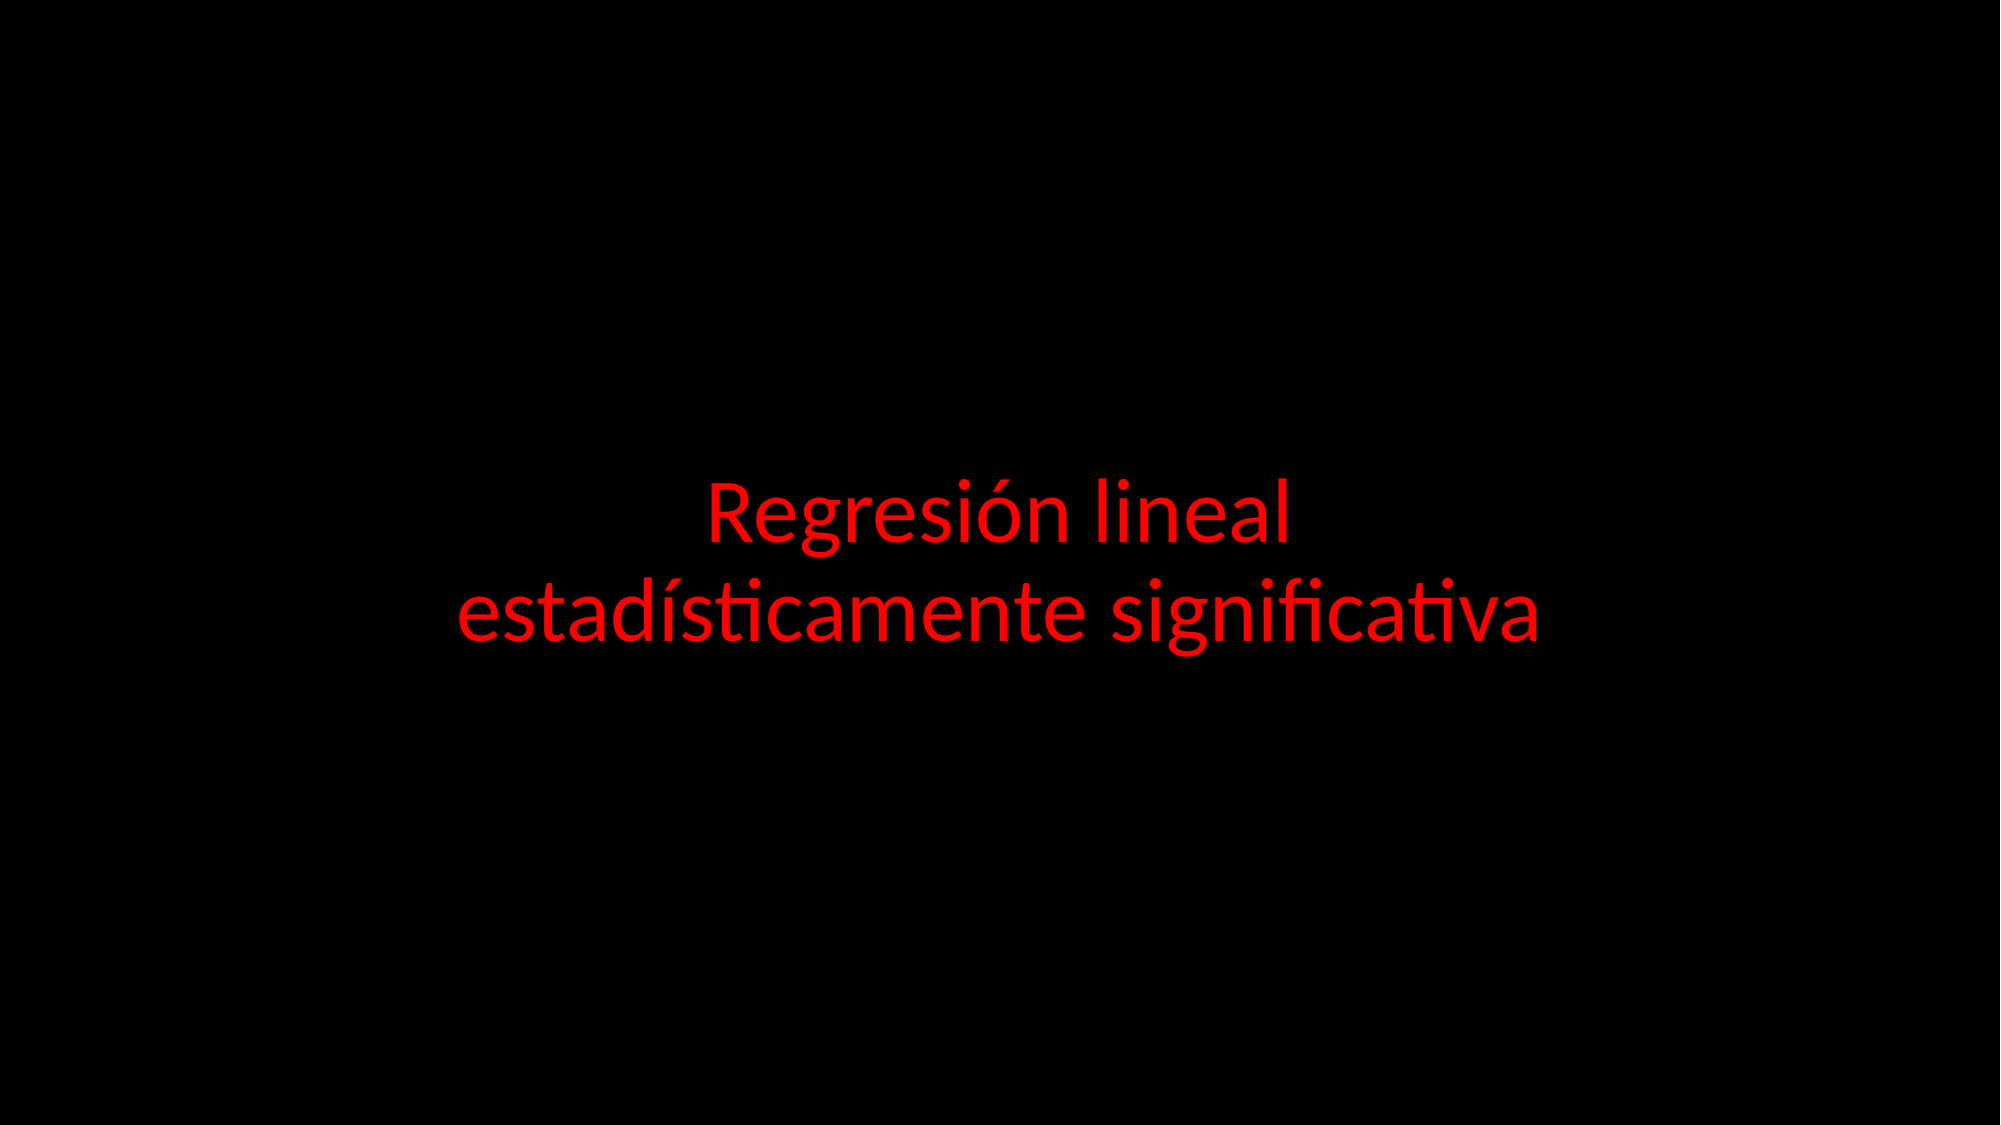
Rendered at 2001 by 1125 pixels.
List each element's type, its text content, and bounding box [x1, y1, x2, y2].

text_box Regresión lineal estadísticamente significativa [366, 398, 1634, 727]
